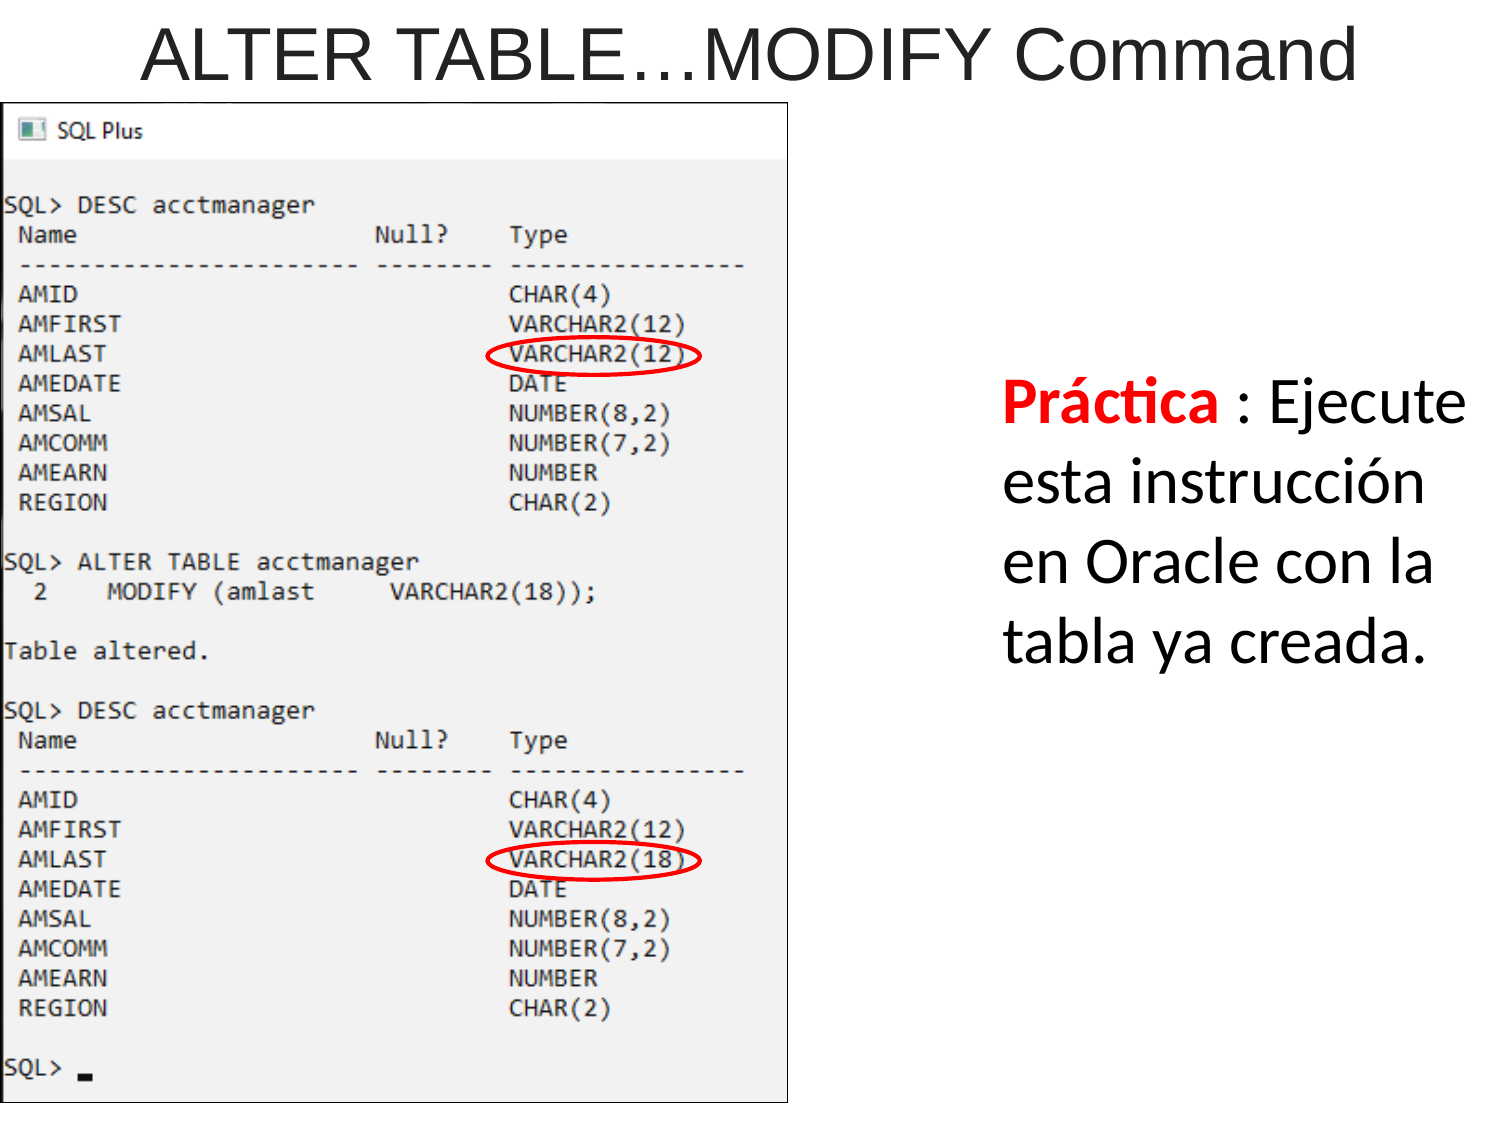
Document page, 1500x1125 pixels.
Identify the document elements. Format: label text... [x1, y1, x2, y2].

picture [0, 102, 788, 1103]
title ALTER TABLE…MODIFY Command [0, 0, 1500, 100]
text_box Práctica : Ejecute esta instrucción en Oracle con la tabla ya creada. [987, 349, 1500, 685]
